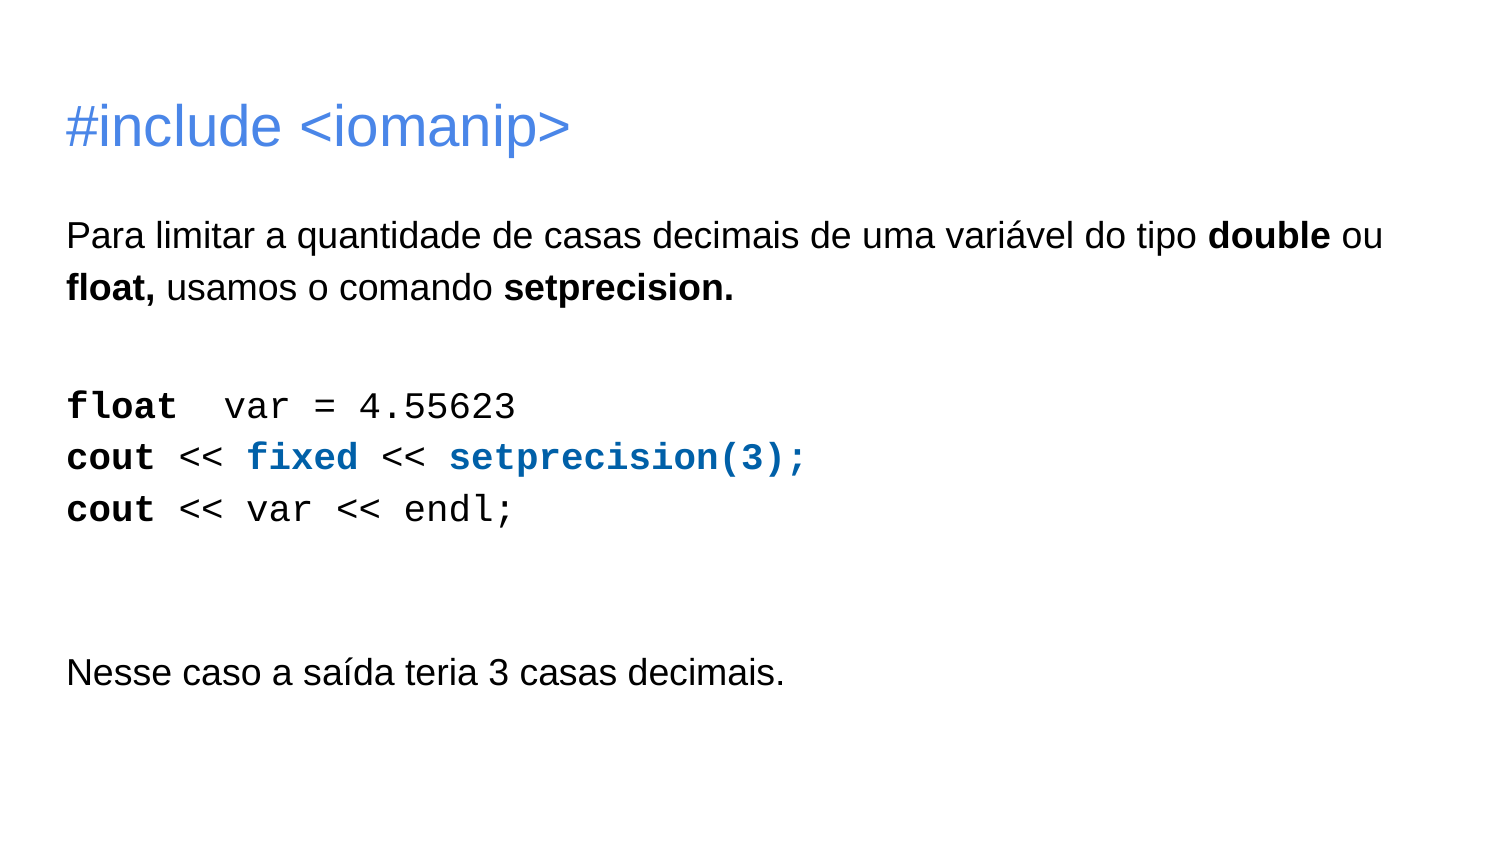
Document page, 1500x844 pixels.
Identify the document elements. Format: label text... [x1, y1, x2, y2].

list Para limitar a quantidade de casas decimais de uma variável do tipo double ou float, usamos o comando setprecision. float var = 4.55623 cout << fixed << setprecision(3); cout << var << endl; Nesse caso a saída teria 3 casas decimais. [51, 189, 1449, 750]
title #include <iomanip> [51, 72, 1449, 167]
